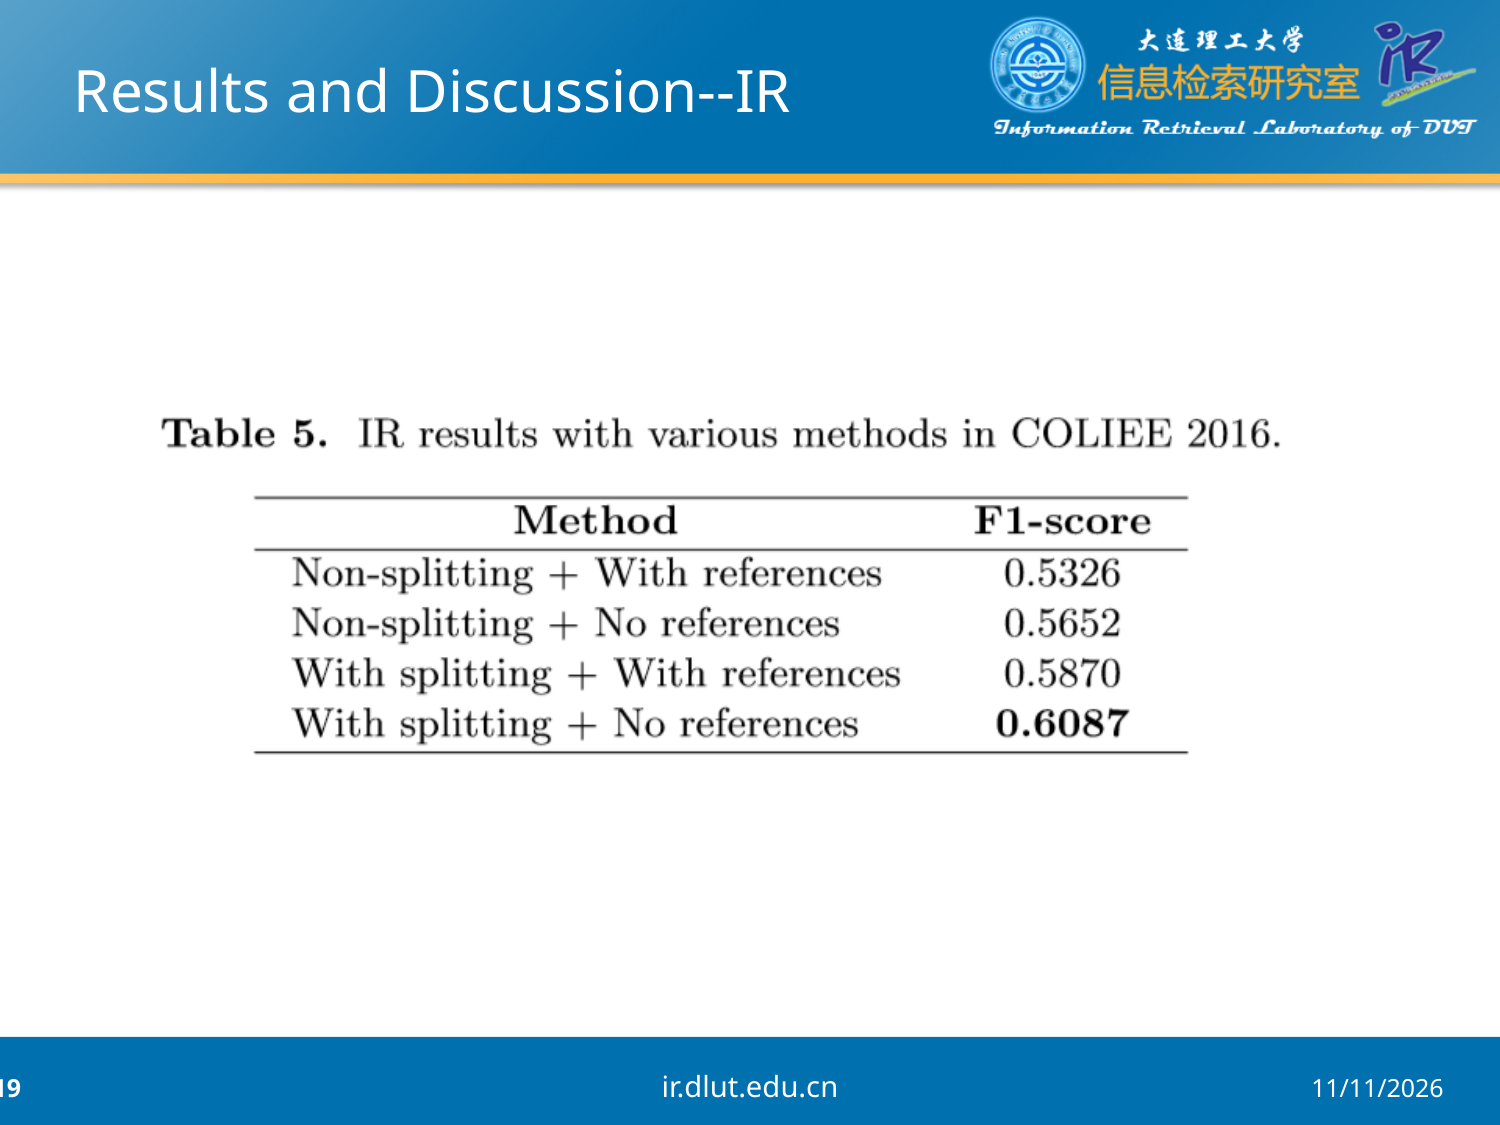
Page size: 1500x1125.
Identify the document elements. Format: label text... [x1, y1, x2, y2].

title Results and Discussion--IR [58, 45, 944, 133]
picture [0, 0, 1500, 1125]
